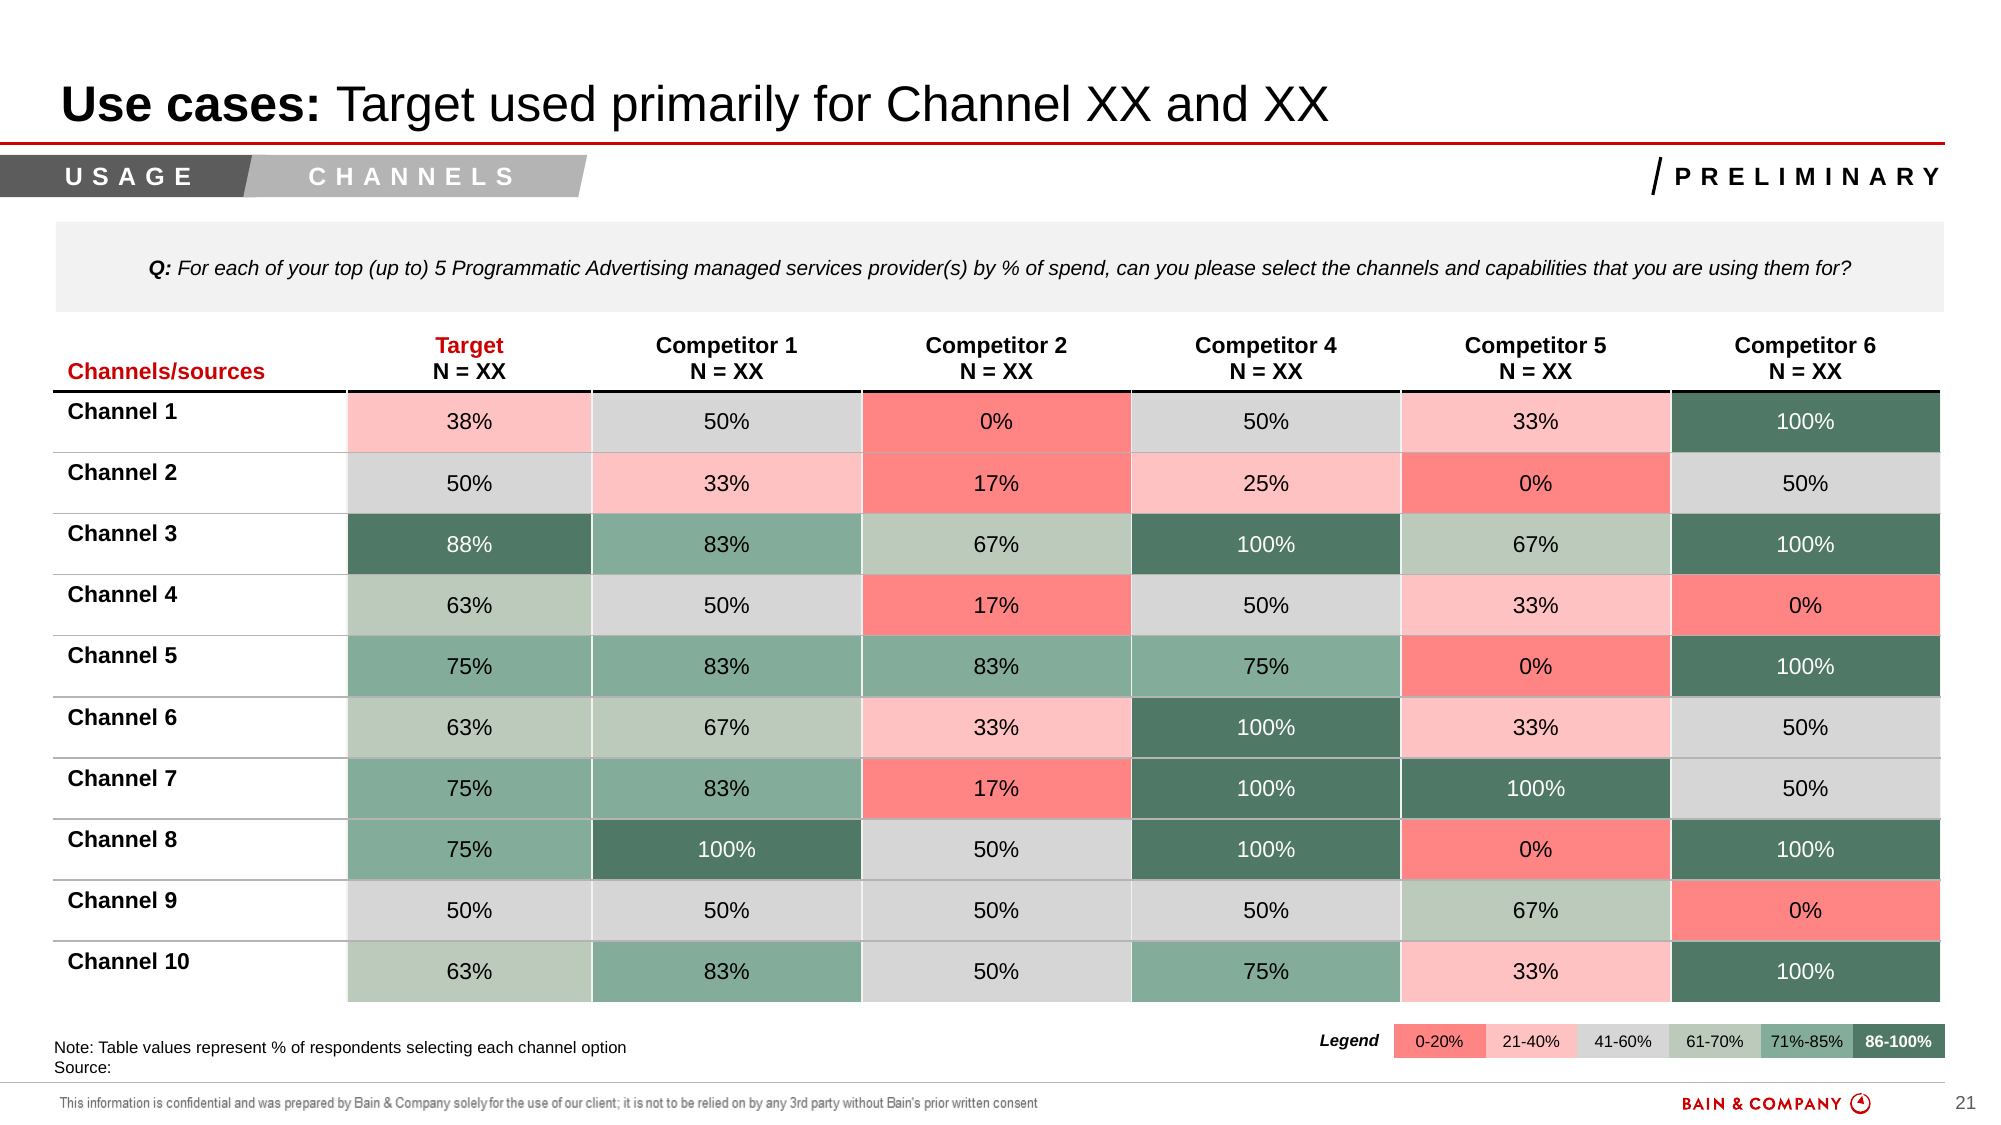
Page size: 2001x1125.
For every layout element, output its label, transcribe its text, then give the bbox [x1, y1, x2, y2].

table_header Competitor 4 N = XX [1131, 319, 1401, 390]
table_cell 50% [863, 820, 1131, 879]
table_cell 50% [593, 881, 861, 940]
text_box Legend [1313, 1023, 1394, 1056]
table_cell 50% [348, 453, 591, 513]
table_cell 100% [1672, 514, 1940, 574]
title Use cases: Target used primarily for Channel XX and XX [54, 0, 1945, 144]
table_header Target N = XX [347, 319, 592, 390]
table_cell Channel 6 [53, 698, 346, 757]
table_cell 33% [1402, 575, 1670, 635]
text_box Note: Table values represent % of respondents selecting each channel option Source: [54, 1037, 1946, 1077]
table_cell 0% [863, 393, 1131, 452]
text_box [0, 154, 588, 198]
table_cell Channel 1 [53, 393, 346, 452]
table_cell 38% [348, 393, 591, 452]
table_header Competitor 1 N = XX [592, 319, 862, 390]
table_cell 50% [1672, 453, 1940, 513]
table_cell Channel 2 [53, 453, 346, 513]
table_cell 100% [593, 820, 861, 879]
table_header 71%-85% [1761, 1024, 1853, 1058]
table_cell 50% [1672, 759, 1940, 818]
table_cell 83% [593, 636, 861, 696]
table_header Competitor 6 N = XX [1671, 319, 1941, 390]
table_cell 75% [1132, 942, 1400, 1002]
table_cell 100% [1132, 514, 1400, 574]
table_cell 33% [1402, 393, 1670, 452]
table_cell 83% [863, 636, 1131, 696]
table_header 41-60% [1577, 1024, 1669, 1058]
table_cell 0% [1672, 881, 1940, 940]
table_header 0-20% [1394, 1024, 1486, 1058]
table_cell 50% [1672, 698, 1940, 757]
table_cell 17% [863, 759, 1131, 818]
table_cell 17% [863, 575, 1131, 635]
table_cell 75% [348, 636, 591, 696]
table_cell 100% [1402, 759, 1670, 818]
table_cell 83% [593, 514, 861, 574]
table_cell 50% [593, 393, 861, 452]
table_header 21-40% [1486, 1024, 1577, 1058]
table_cell 75% [348, 759, 591, 818]
table_cell Channel 8 [53, 820, 346, 879]
table_cell 33% [863, 698, 1131, 757]
table_cell Channel 9 [53, 881, 346, 940]
table_cell 50% [1132, 393, 1400, 452]
table_cell 67% [1402, 514, 1670, 574]
table_cell 67% [863, 514, 1131, 574]
text_box Q: For each of your top (up to) 5 Programmatic Advertising managed services provider(s) by % of spend, can you please select the channels and capabilities that you are using them for? [55, 221, 1945, 313]
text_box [1656, 156, 1946, 196]
table_cell 0% [1402, 453, 1670, 513]
table_cell 25% [1132, 453, 1400, 513]
table_cell 100% [1672, 636, 1940, 696]
table_cell 67% [593, 698, 861, 757]
table_cell 75% [1132, 636, 1400, 696]
table_cell 100% [1132, 698, 1400, 757]
table_header Channels/sources [53, 319, 347, 390]
table_cell 83% [593, 759, 861, 818]
table_cell 50% [348, 881, 591, 940]
table_cell Channel 7 [53, 759, 346, 818]
table_cell 17% [863, 453, 1131, 513]
table_cell 63% [348, 698, 591, 757]
table_cell 50% [1132, 575, 1400, 635]
table_cell Channel 3 [53, 514, 346, 574]
table_header Competitor 2 N = XX [862, 319, 1131, 390]
table_cell Channel 10 [53, 942, 346, 1002]
table_cell Channel 4 [53, 575, 346, 635]
table_cell 63% [348, 942, 591, 1002]
picture [51, 1089, 1103, 1119]
table_cell 100% [1672, 393, 1940, 452]
table_cell 63% [348, 575, 591, 635]
table_header 61-70% [1669, 1024, 1761, 1058]
table_cell 50% [593, 575, 861, 635]
table_cell 100% [1132, 759, 1400, 818]
table_cell 100% [1132, 820, 1400, 879]
table_cell 33% [1402, 698, 1670, 757]
table_cell 50% [863, 942, 1131, 1002]
table_cell Channel 5 [53, 636, 346, 696]
table_cell 100% [1672, 942, 1940, 1002]
table_cell 50% [863, 881, 1131, 940]
table_cell 88% [348, 514, 591, 574]
table_cell 100% [1672, 820, 1940, 879]
table_header Competitor 5 N = XX [1401, 319, 1671, 390]
table_cell 83% [593, 942, 861, 1002]
table_cell 0% [1672, 575, 1940, 635]
table_cell 33% [593, 453, 861, 513]
table_cell 33% [1402, 942, 1670, 1002]
table_cell 67% [1402, 881, 1670, 940]
table_cell 0% [1402, 636, 1670, 696]
table_cell 0% [1402, 820, 1670, 879]
table_header 86-100% [1853, 1024, 1945, 1058]
table_cell 50% [1132, 881, 1400, 940]
table_cell 75% [348, 820, 591, 879]
